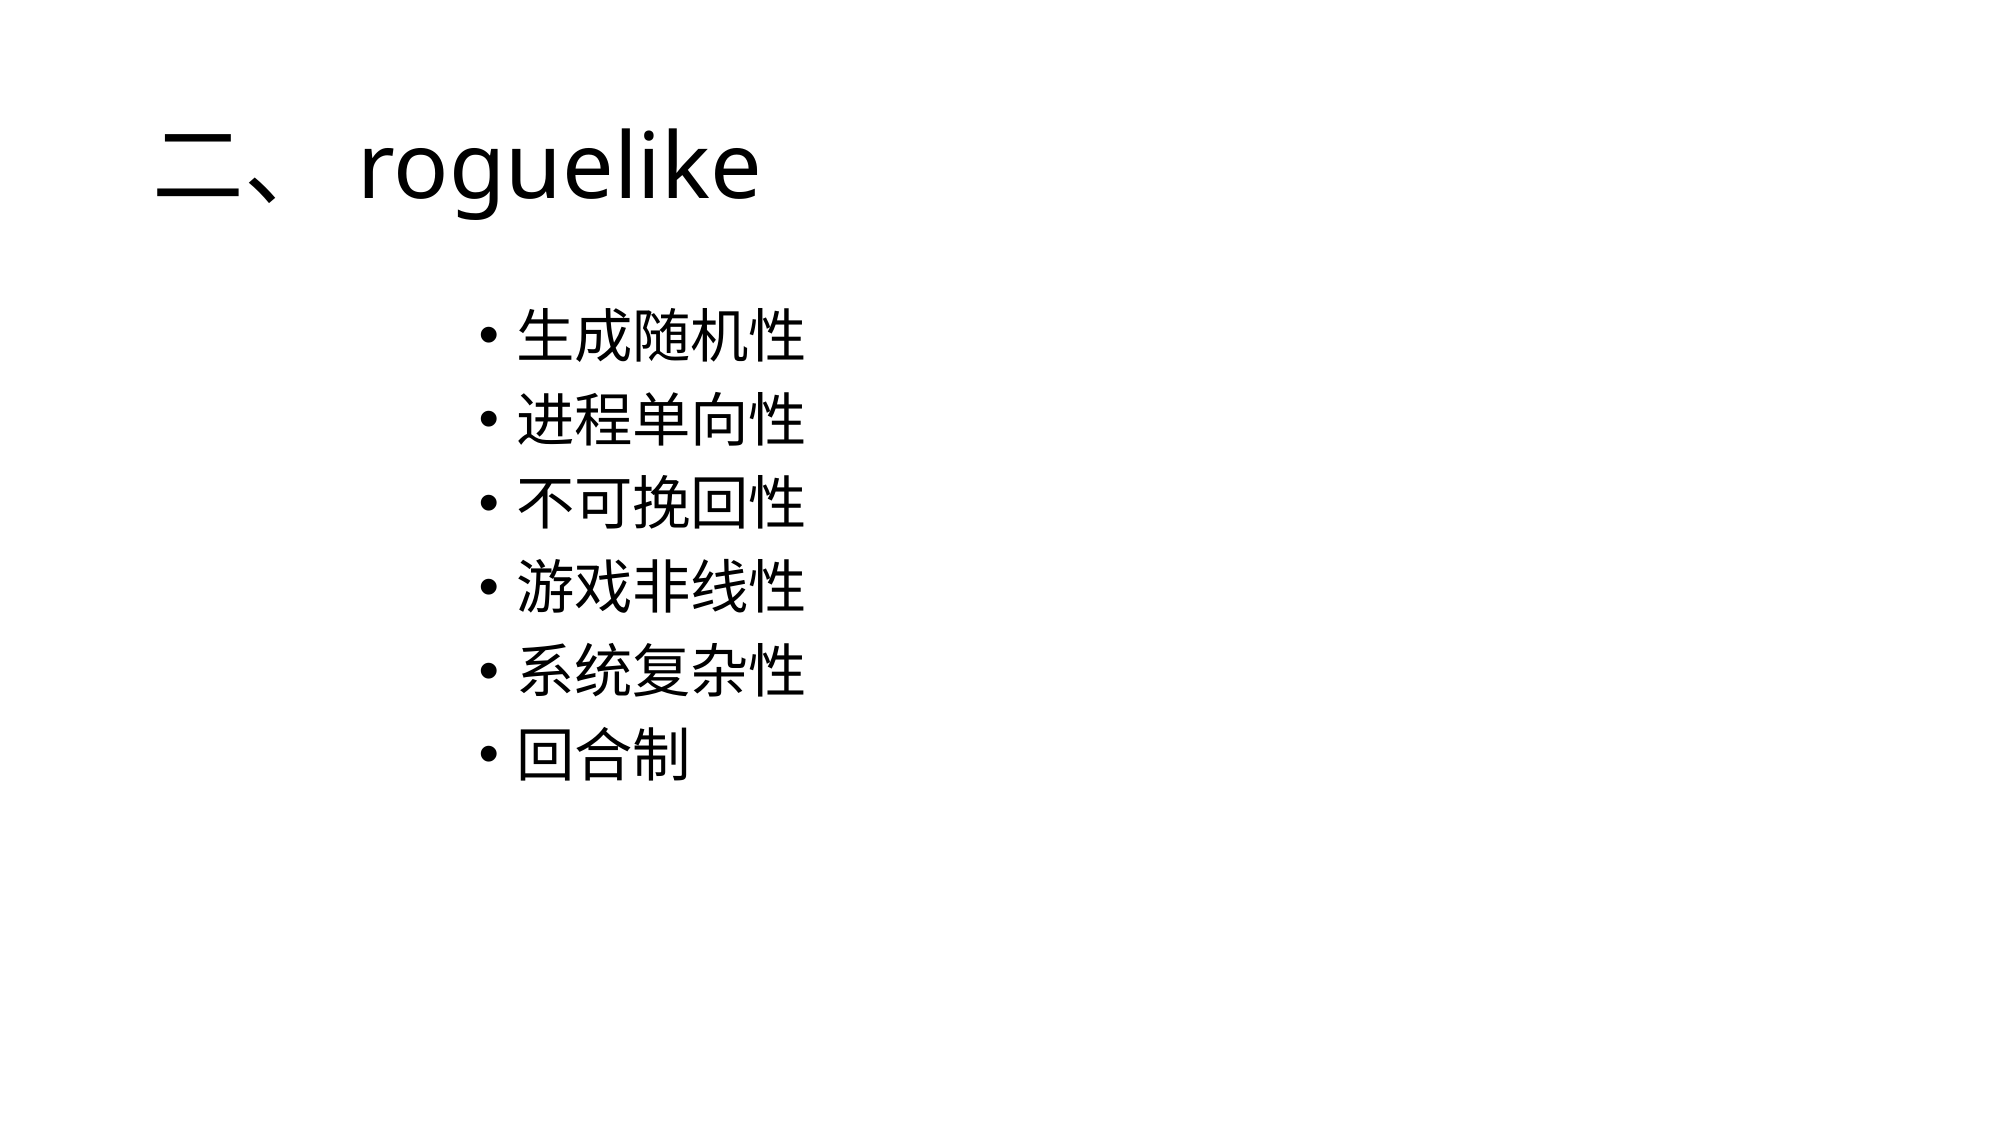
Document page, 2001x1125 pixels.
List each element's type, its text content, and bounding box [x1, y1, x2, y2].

list 生成随机性 进程单向性 不可挽回性 游戏非线性 系统复杂性 回合制 [463, 299, 1537, 1014]
title 二、roguelike [137, 59, 1863, 278]
